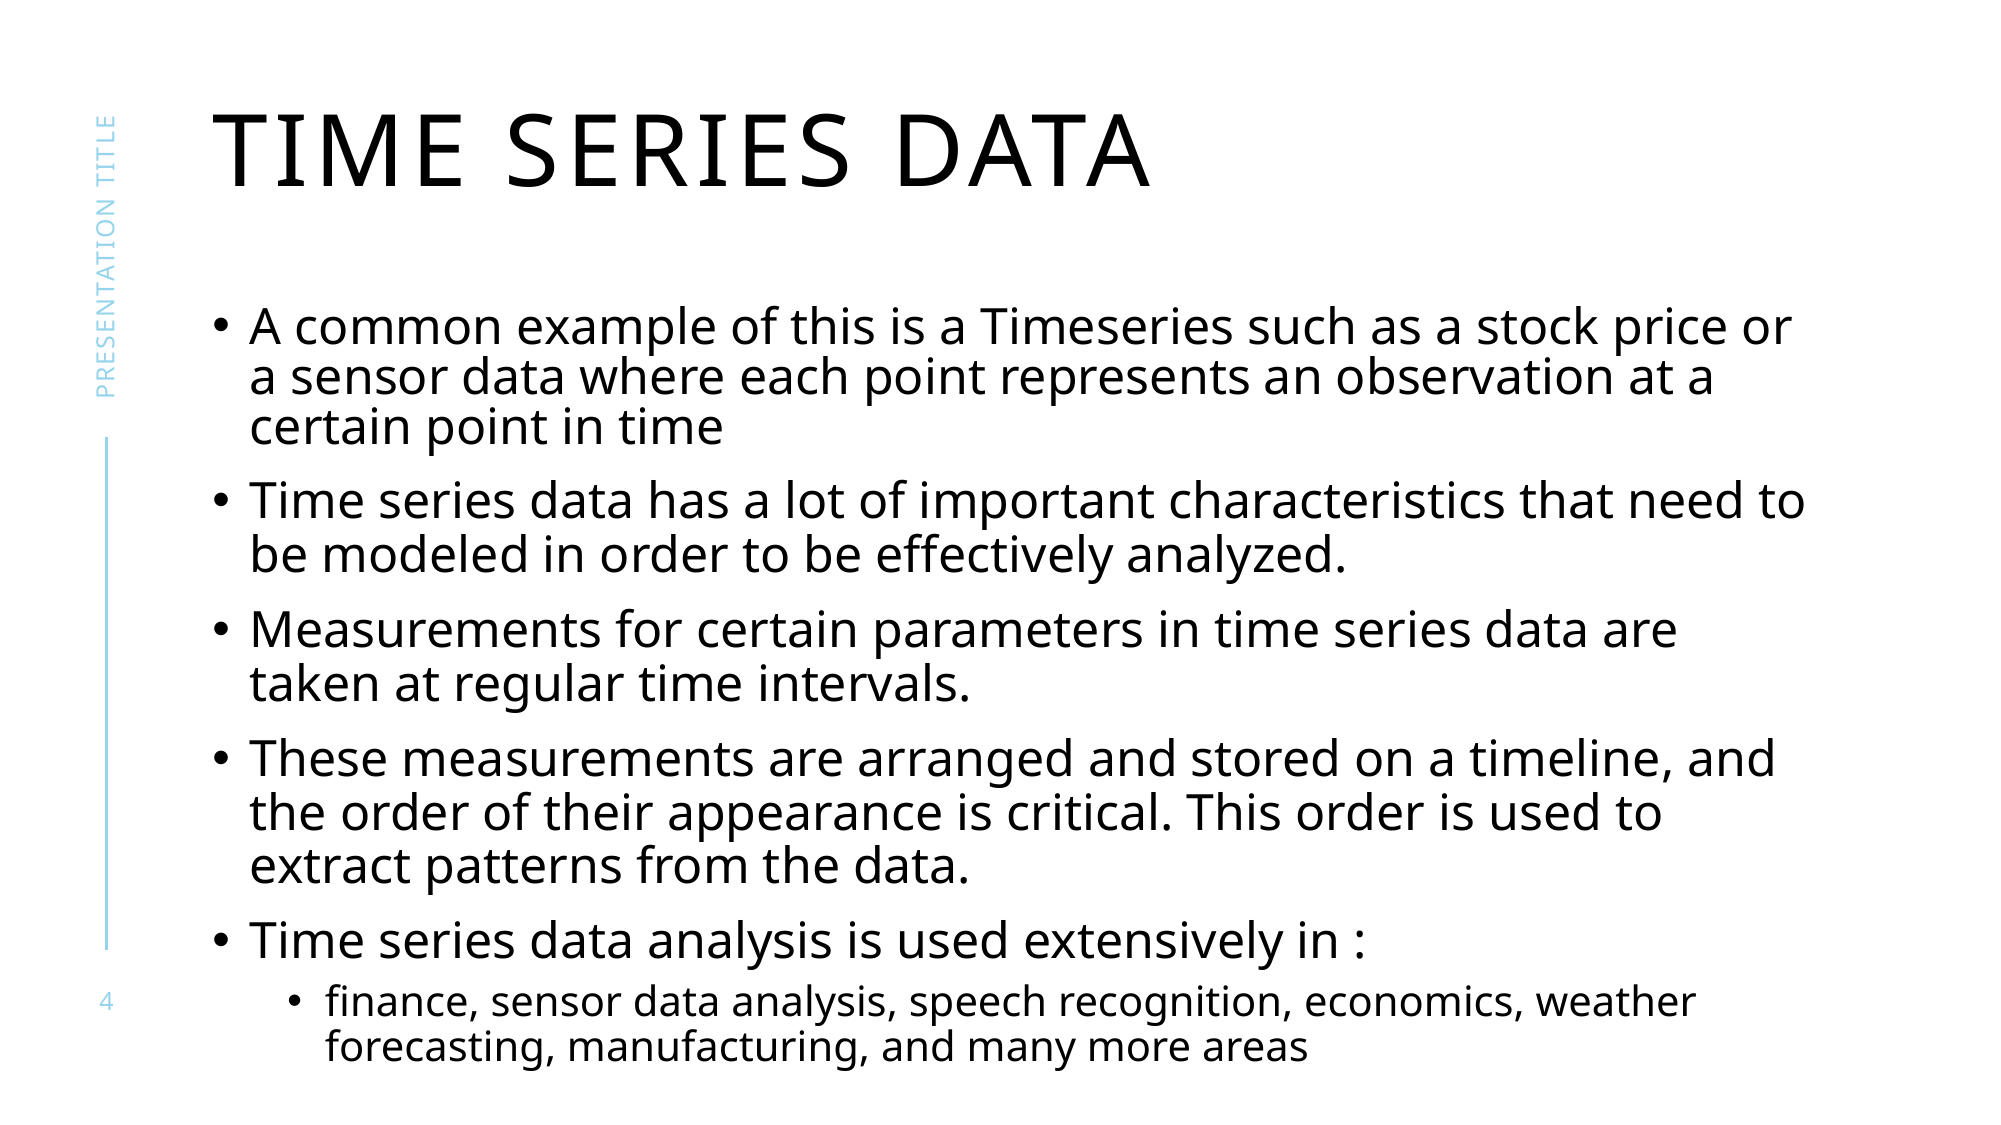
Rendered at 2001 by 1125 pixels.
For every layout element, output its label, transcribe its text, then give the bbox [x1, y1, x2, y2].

list A common example of this is a Timeseries such as a stock price or a sensor data where each point represents an observation at a certain point in time Time series data has a lot of important characteristics that need to be modeled in order to be effectively analyzed. Measurements for certain parameters in time series data are taken at regular time intervals. These measurements are arranged and stored on a timeline, and the order of their appearance is critical. This order is used to extract patterns from the data. Time series data analysis is used extensively in : finance, sensor data analysis, speech recognition, economics, weather forecasting, manufacturing, and many more areas [212, 304, 1824, 1019]
title Time series data [212, 99, 1863, 250]
footer presentation title [90, 107, 122, 400]
slide_number 4 [68, 987, 144, 1018]
